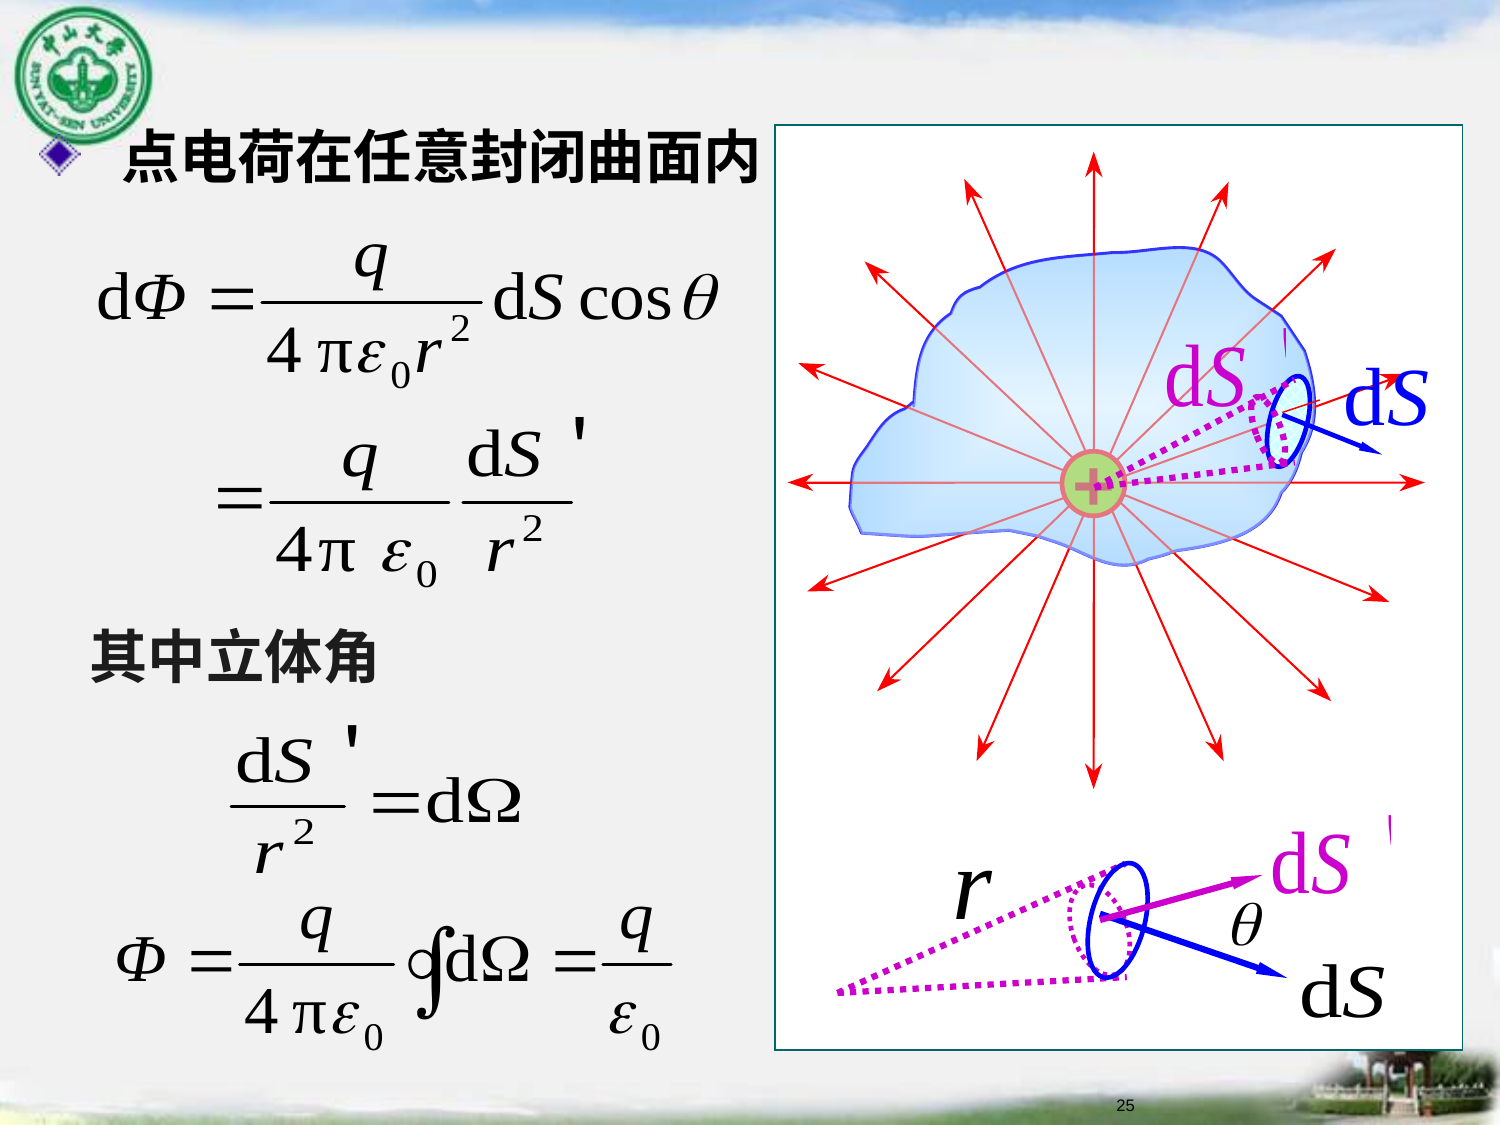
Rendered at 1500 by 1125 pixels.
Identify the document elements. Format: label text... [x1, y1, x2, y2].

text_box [1301, 335, 1451, 469]
text_box 其中立体角 [74, 612, 525, 698]
text_box 点电荷在任意封闭曲面内 [24, 112, 838, 198]
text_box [108, 874, 689, 1065]
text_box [86, 212, 736, 404]
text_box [199, 412, 588, 603]
picture [0, 0, 1500, 1125]
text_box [774, 124, 1463, 1051]
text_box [217, 720, 538, 873]
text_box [1094, 310, 1295, 488]
slide_number 25 [1012, 1087, 1151, 1125]
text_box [837, 797, 1411, 1037]
